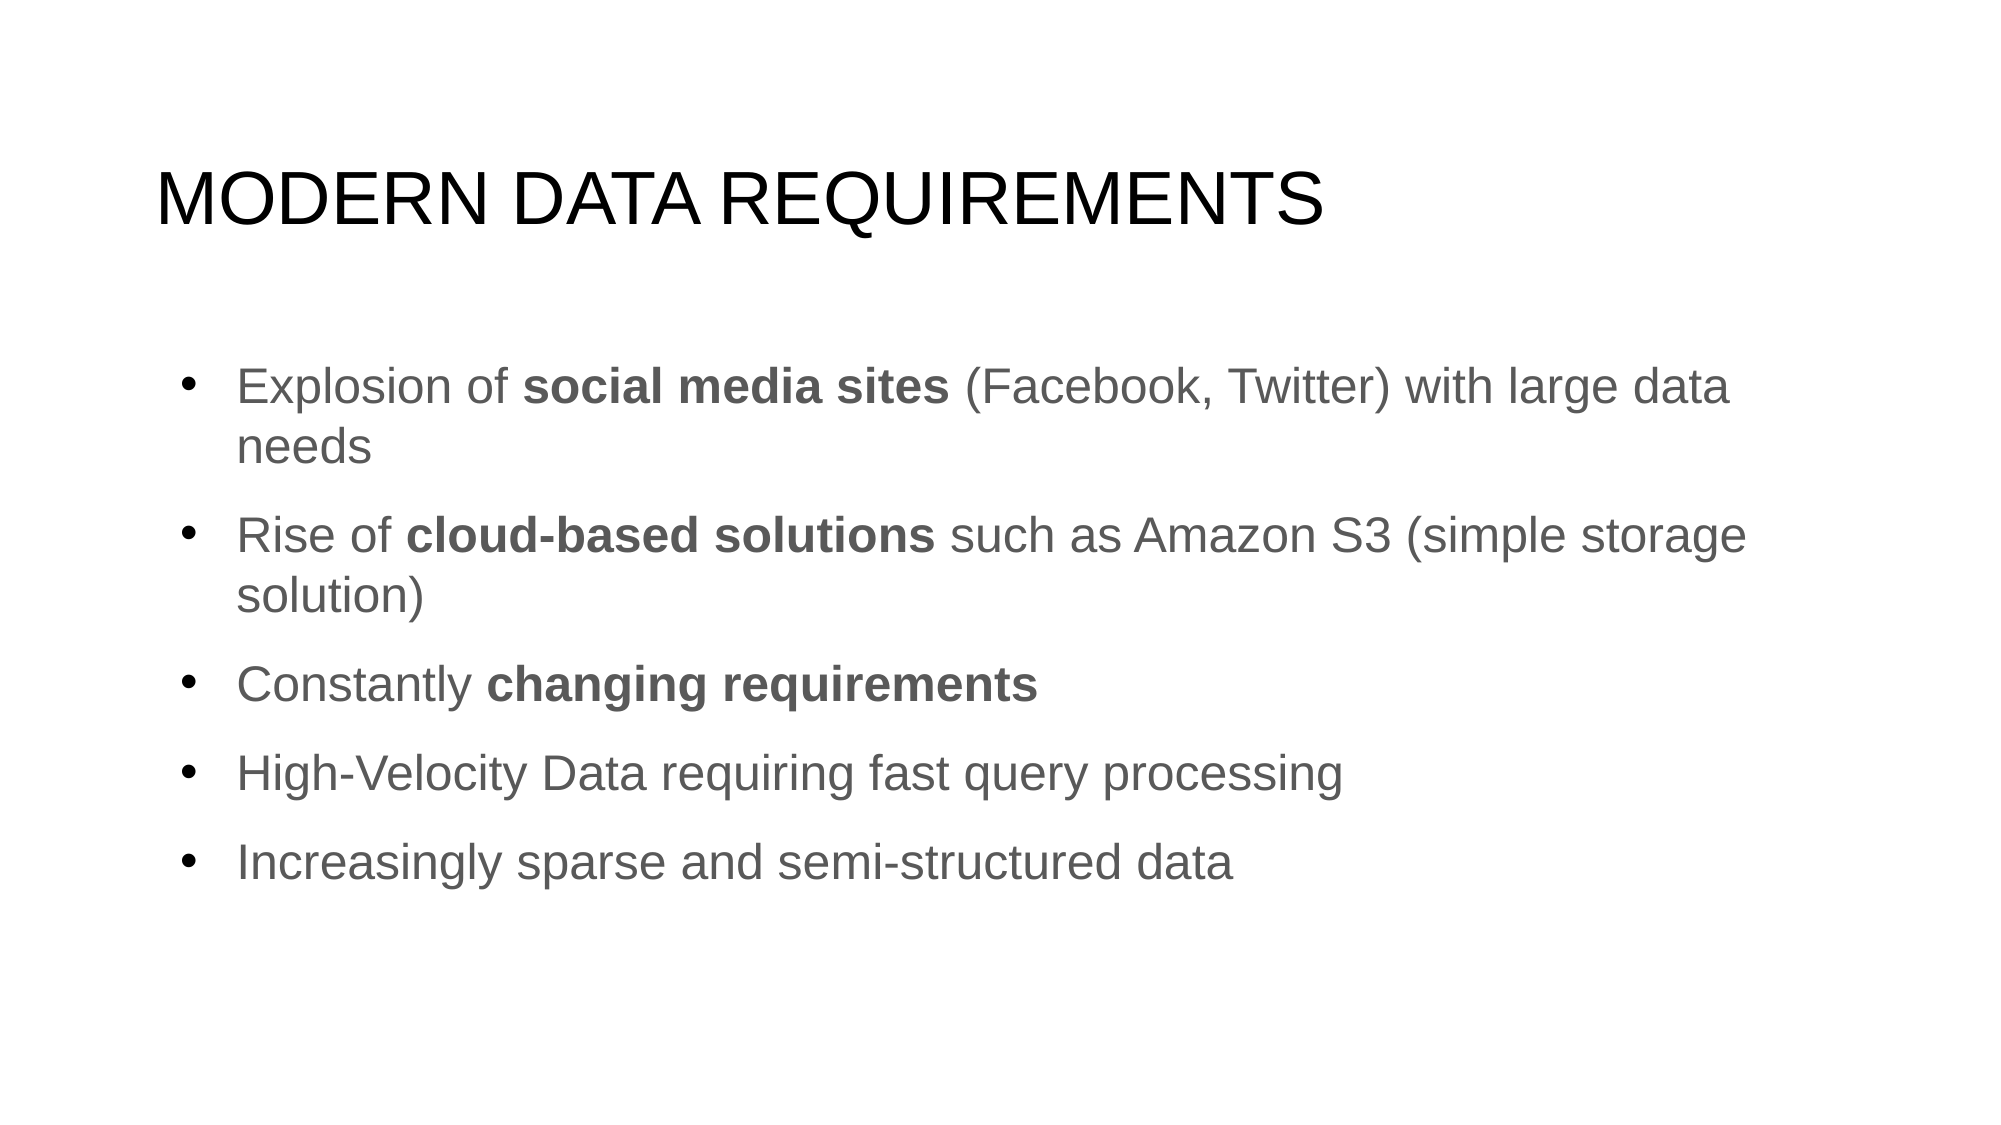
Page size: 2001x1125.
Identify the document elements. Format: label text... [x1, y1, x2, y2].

list Explosion of social media sites (Facebook, Twitter) with large data needs Rise of cloud-based solutions such as Amazon S3 (simple storage solution) Constantly changing requirements High-Velocity Data requiring fast query processing Increasingly sparse and semi-structured data [180, 345, 1791, 963]
title MODERN DATA REQUIREMENTS [140, 152, 1791, 249]
